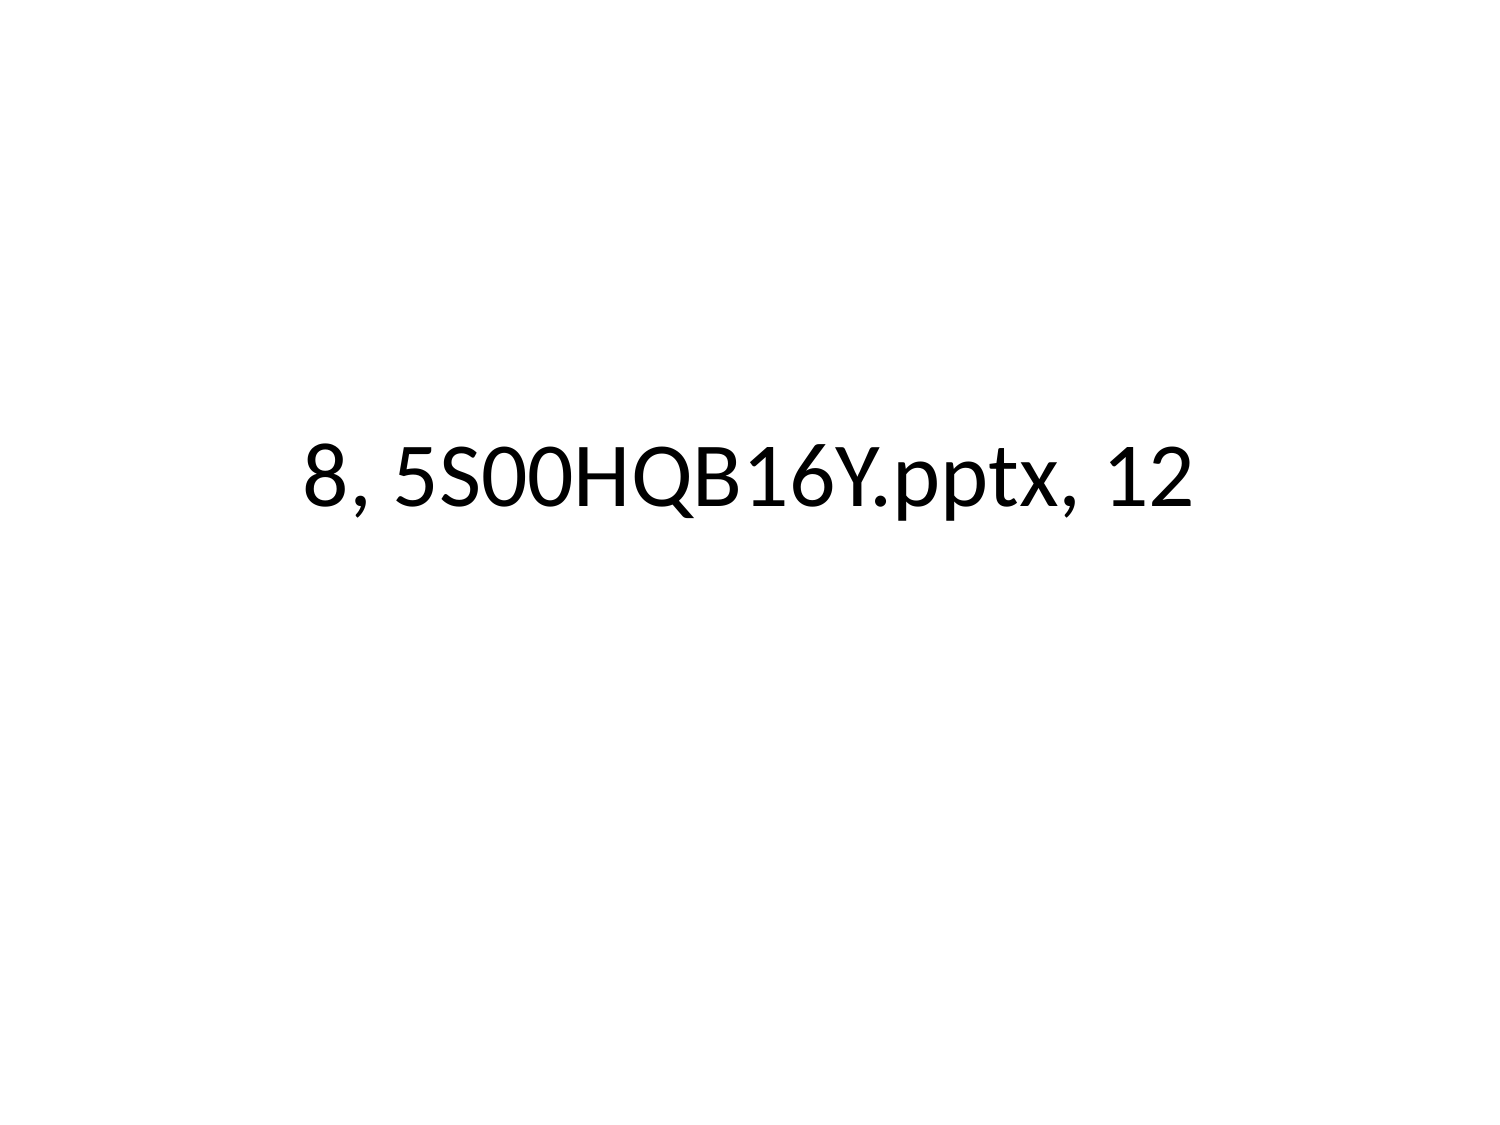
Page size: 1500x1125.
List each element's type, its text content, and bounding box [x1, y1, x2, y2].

title 8, 5S00HQB16Y.pptx, 12 [112, 349, 1388, 591]
